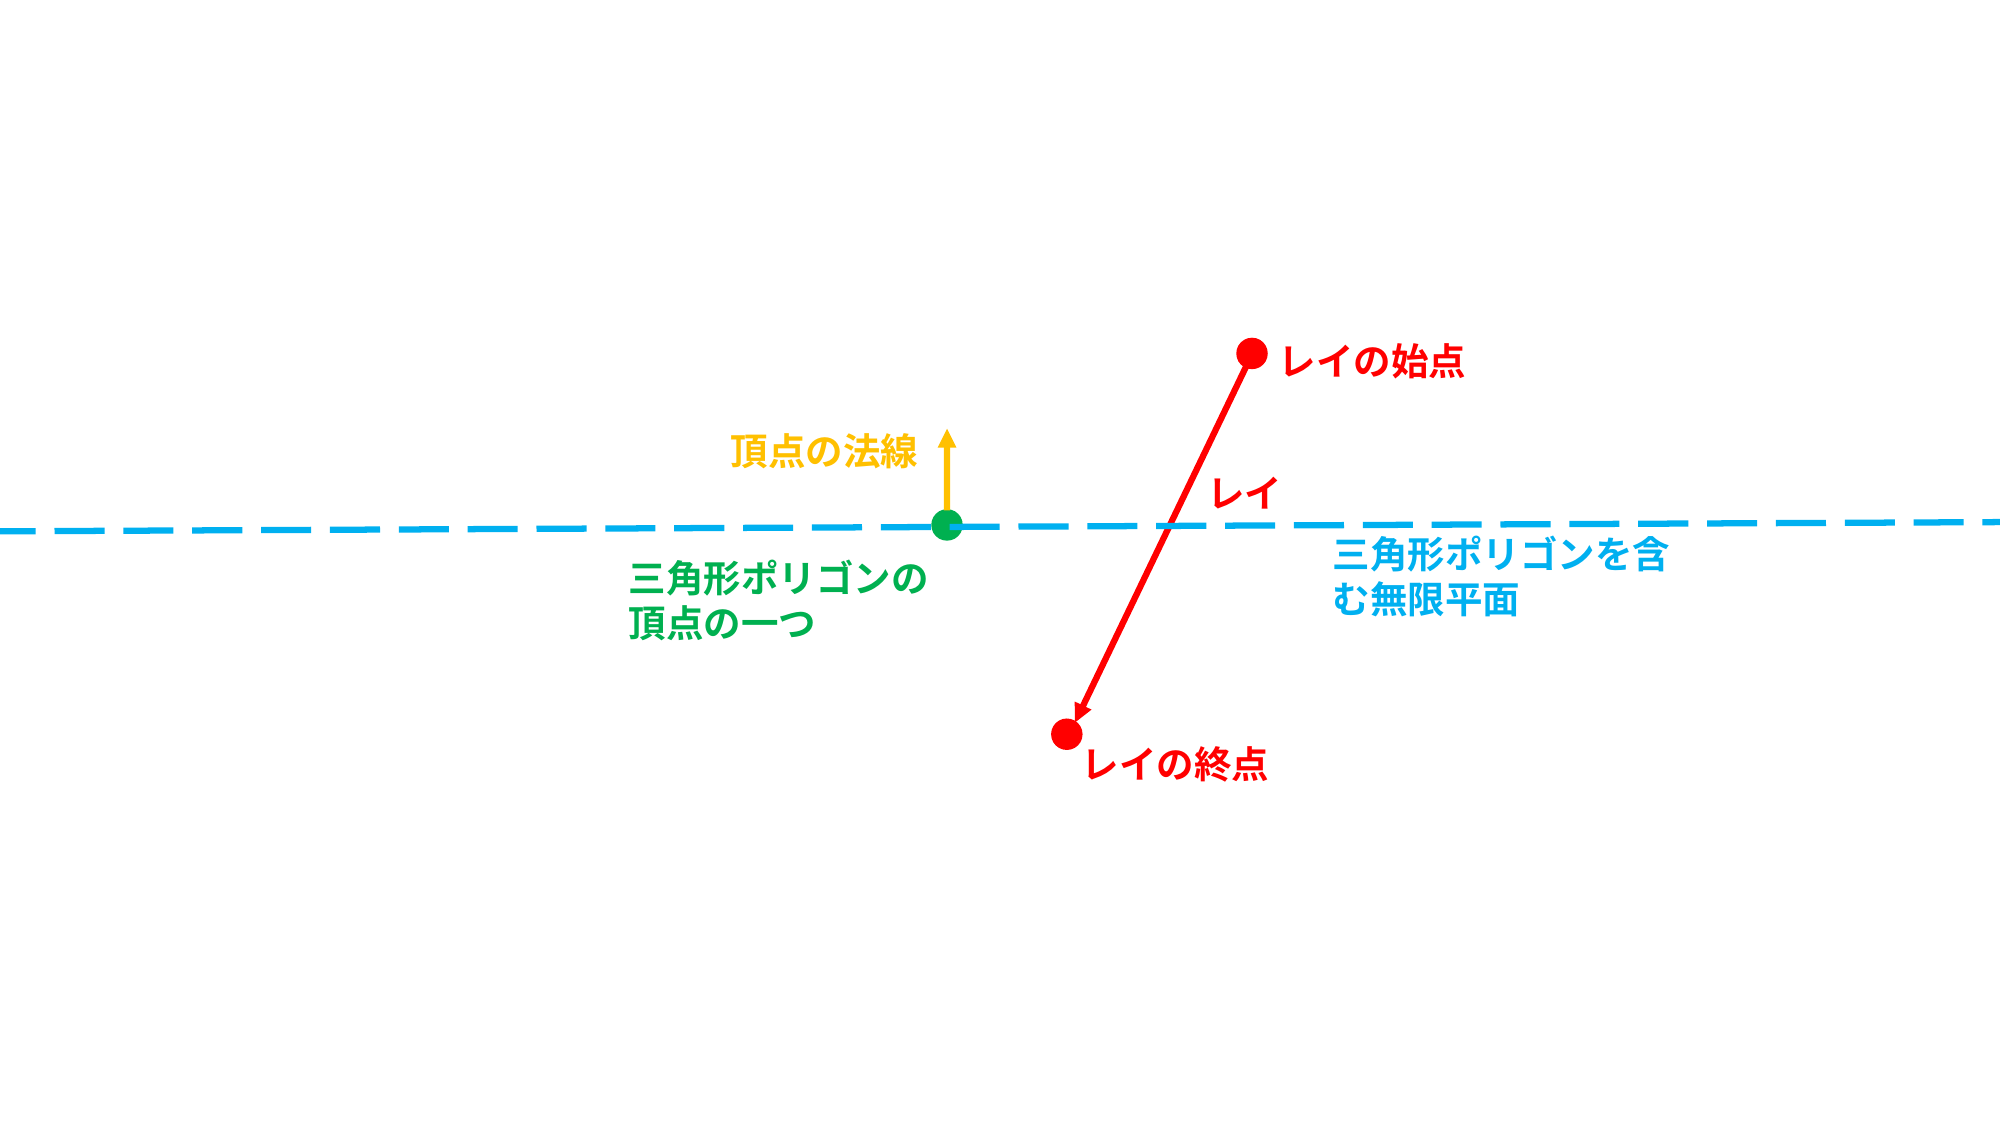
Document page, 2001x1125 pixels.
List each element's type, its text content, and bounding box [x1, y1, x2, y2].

text_box [933, 532, 962, 541]
text_box [931, 509, 963, 521]
text_box [1236, 337, 1264, 370]
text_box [0, 521, 2000, 532]
text_box 頂点の法線 [716, 420, 1074, 481]
text_box レイの始点 [1264, 330, 1636, 390]
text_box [1074, 532, 1248, 723]
text_box 三角形ポリゴンの頂点の一つ [614, 547, 947, 652]
text_box レイの終点 [1066, 734, 1438, 794]
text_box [1074, 363, 1248, 521]
text_box レイ [1248, 462, 1564, 521]
text_box 三角形ポリゴンを含む無限平面 [1318, 532, 1690, 629]
text_box [1051, 718, 1083, 750]
